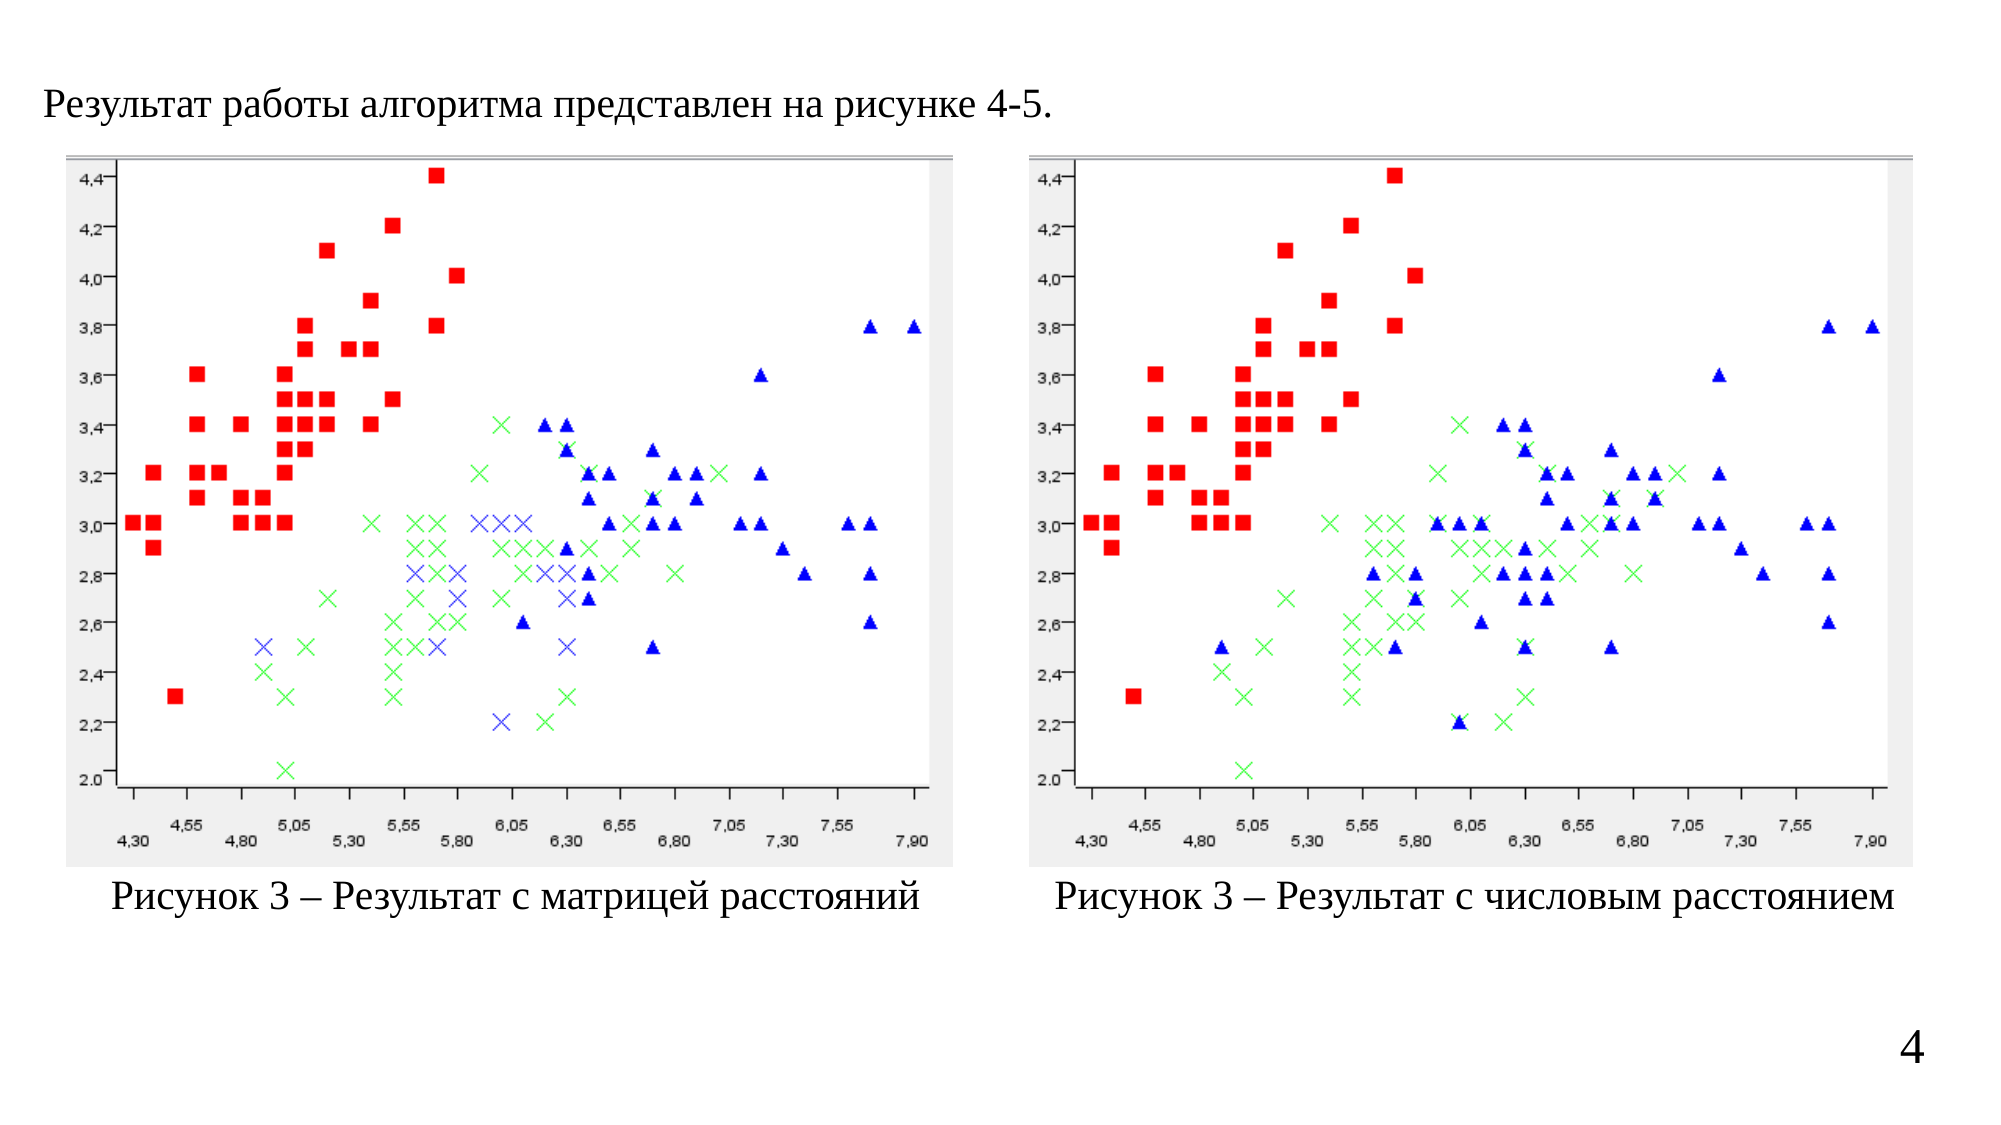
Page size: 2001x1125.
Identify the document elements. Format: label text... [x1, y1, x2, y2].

text_box Результат работы алгоритма представлен на рисунке 4-5. [28, 43, 1941, 134]
text_box 4 [1885, 1006, 1940, 1082]
text_box Рисунок 3 – Результат с числовым расстоянием [1039, 868, 1913, 926]
picture [1029, 154, 1913, 868]
picture [65, 154, 953, 868]
text_box Рисунок 3 – Результат с матрицей расстояний [96, 860, 1039, 926]
